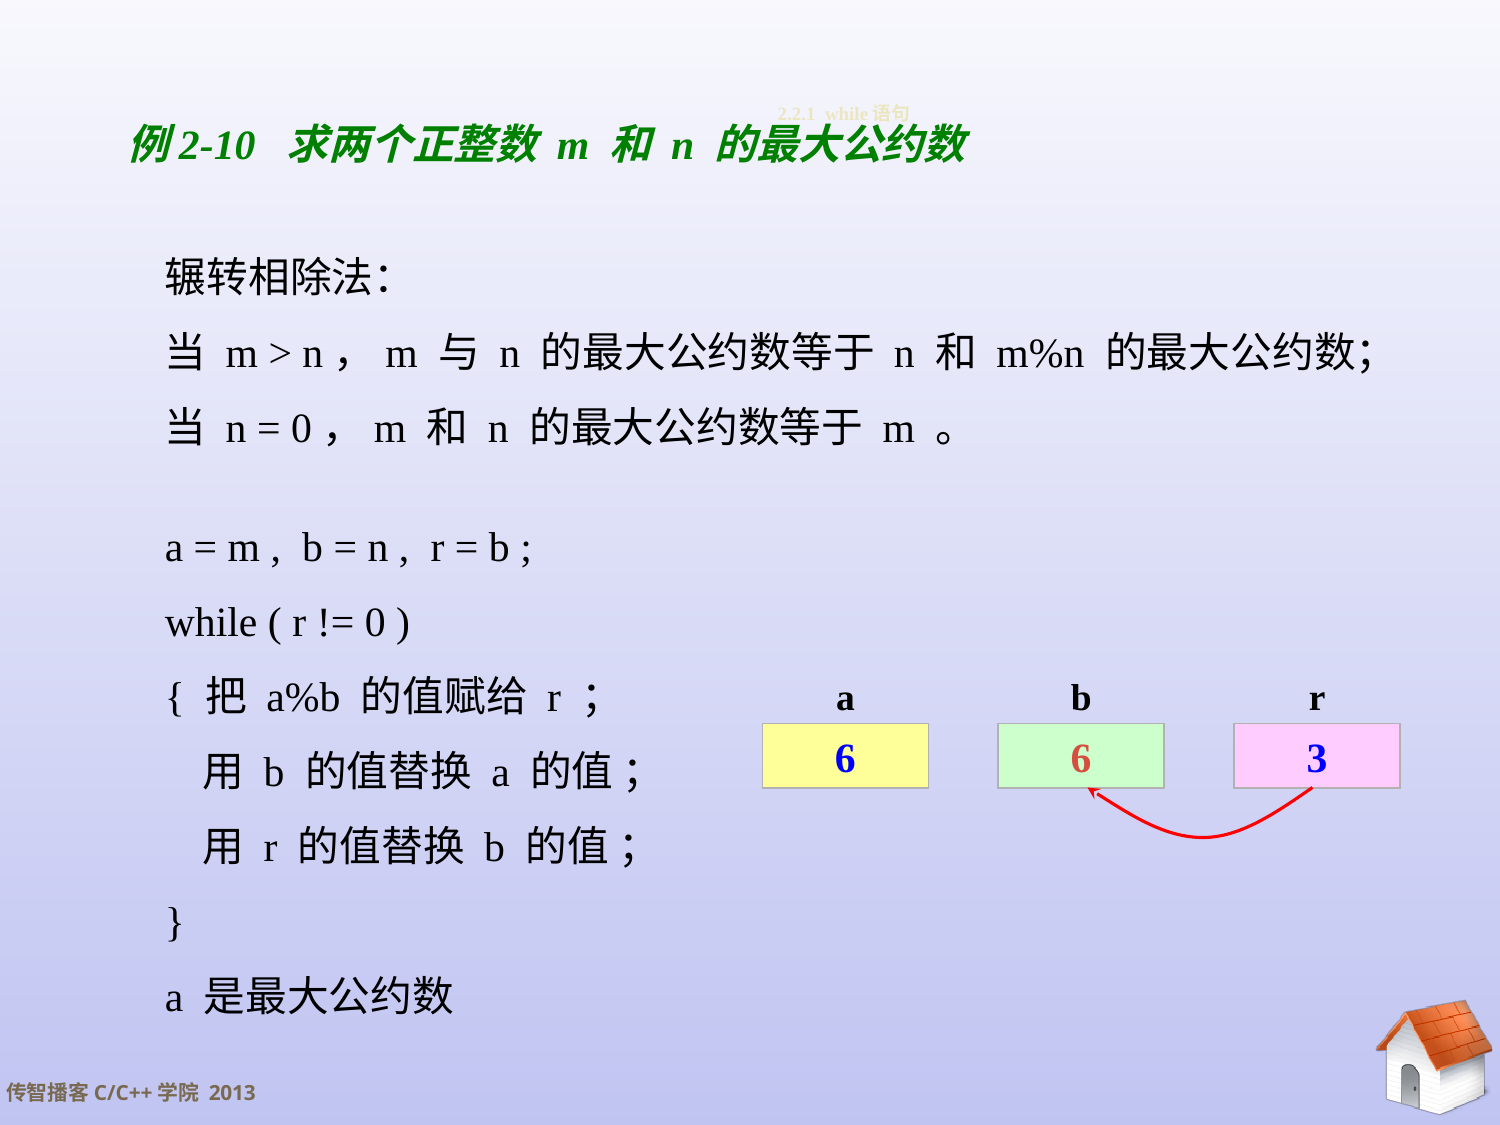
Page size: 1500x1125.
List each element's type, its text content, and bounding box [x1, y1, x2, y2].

title 2.2.1 while语句 [762, 62, 1488, 163]
text_box [1088, 790, 1310, 838]
text_box 辗转相除法： 当 m > n，m 与 n 的最大公约数等于 n 和 m%n 的最大公约数； 当 n = 0，m 和 n 的最大公约数等于 m 。 [149, 217, 1413, 458]
text_box a = m , b = n , r = b ; while ( r != 0 ) { 把 a%b 的值赋给 r ； 用 b 的值替换 a 的值 ； 用 r 的值替换 b 的值 ； } a 是最大公约数 [149, 487, 750, 1028]
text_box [762, 665, 1400, 790]
text_box 例2-10 求两个正整数 m 和 n 的最大公约数 [112, 94, 1375, 176]
picture [1374, 987, 1493, 1125]
